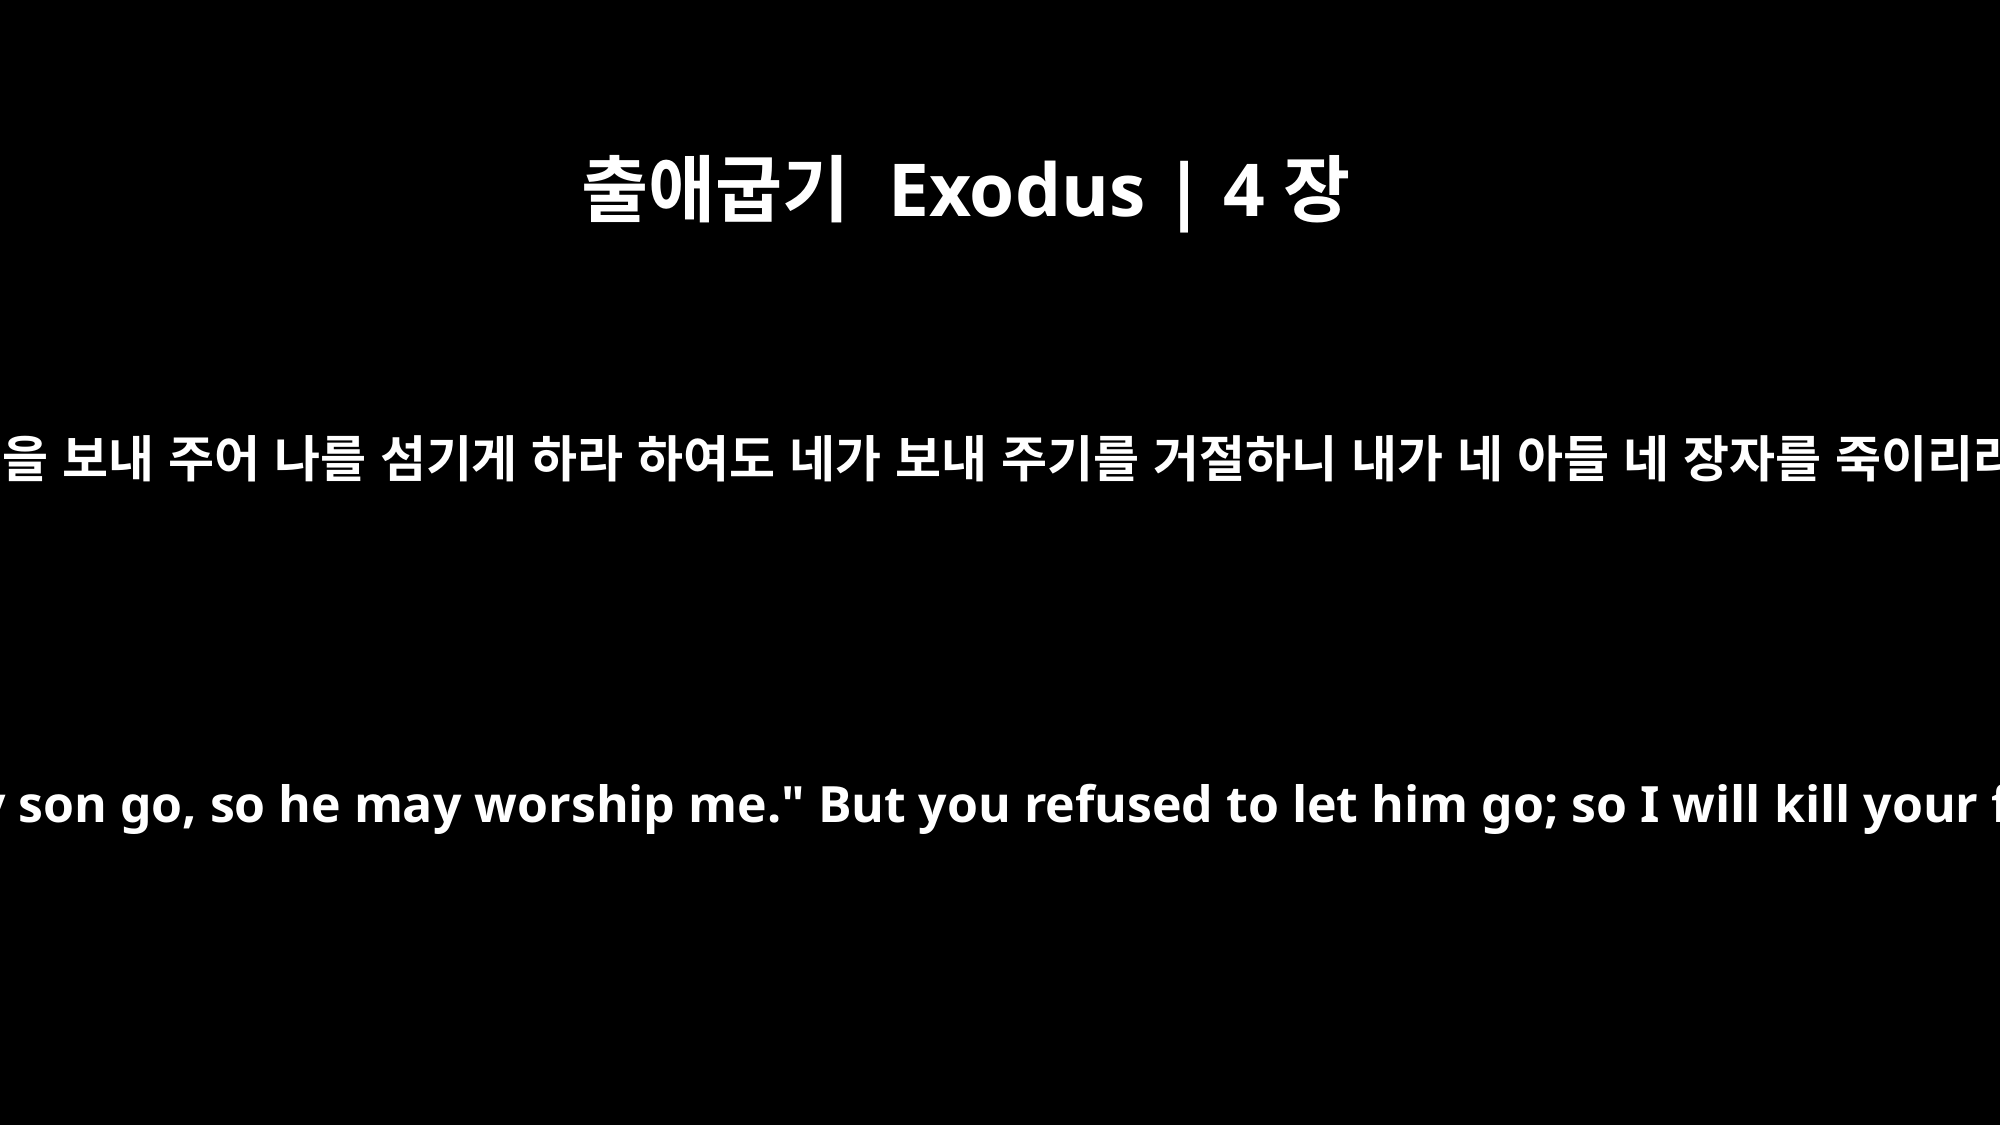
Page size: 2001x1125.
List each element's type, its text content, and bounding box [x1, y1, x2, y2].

text_box 23 내가 네게 이르기를 내 아들을 보내 주어 나를 섬기게 하라 하여도 네가 보내 주기를 거절하니 내가 네 아들 네 장자를 죽이리라 하셨다 하라 하시니라 [0, 359, 2000, 495]
text_box 출애굽기 Exodus | 4장 [566, 136, 1366, 239]
text_box and I told you, "Let my son go, so he may worship me." But you refused to let him go; so I will kill your firstborn son.'" [0, 764, 2000, 840]
